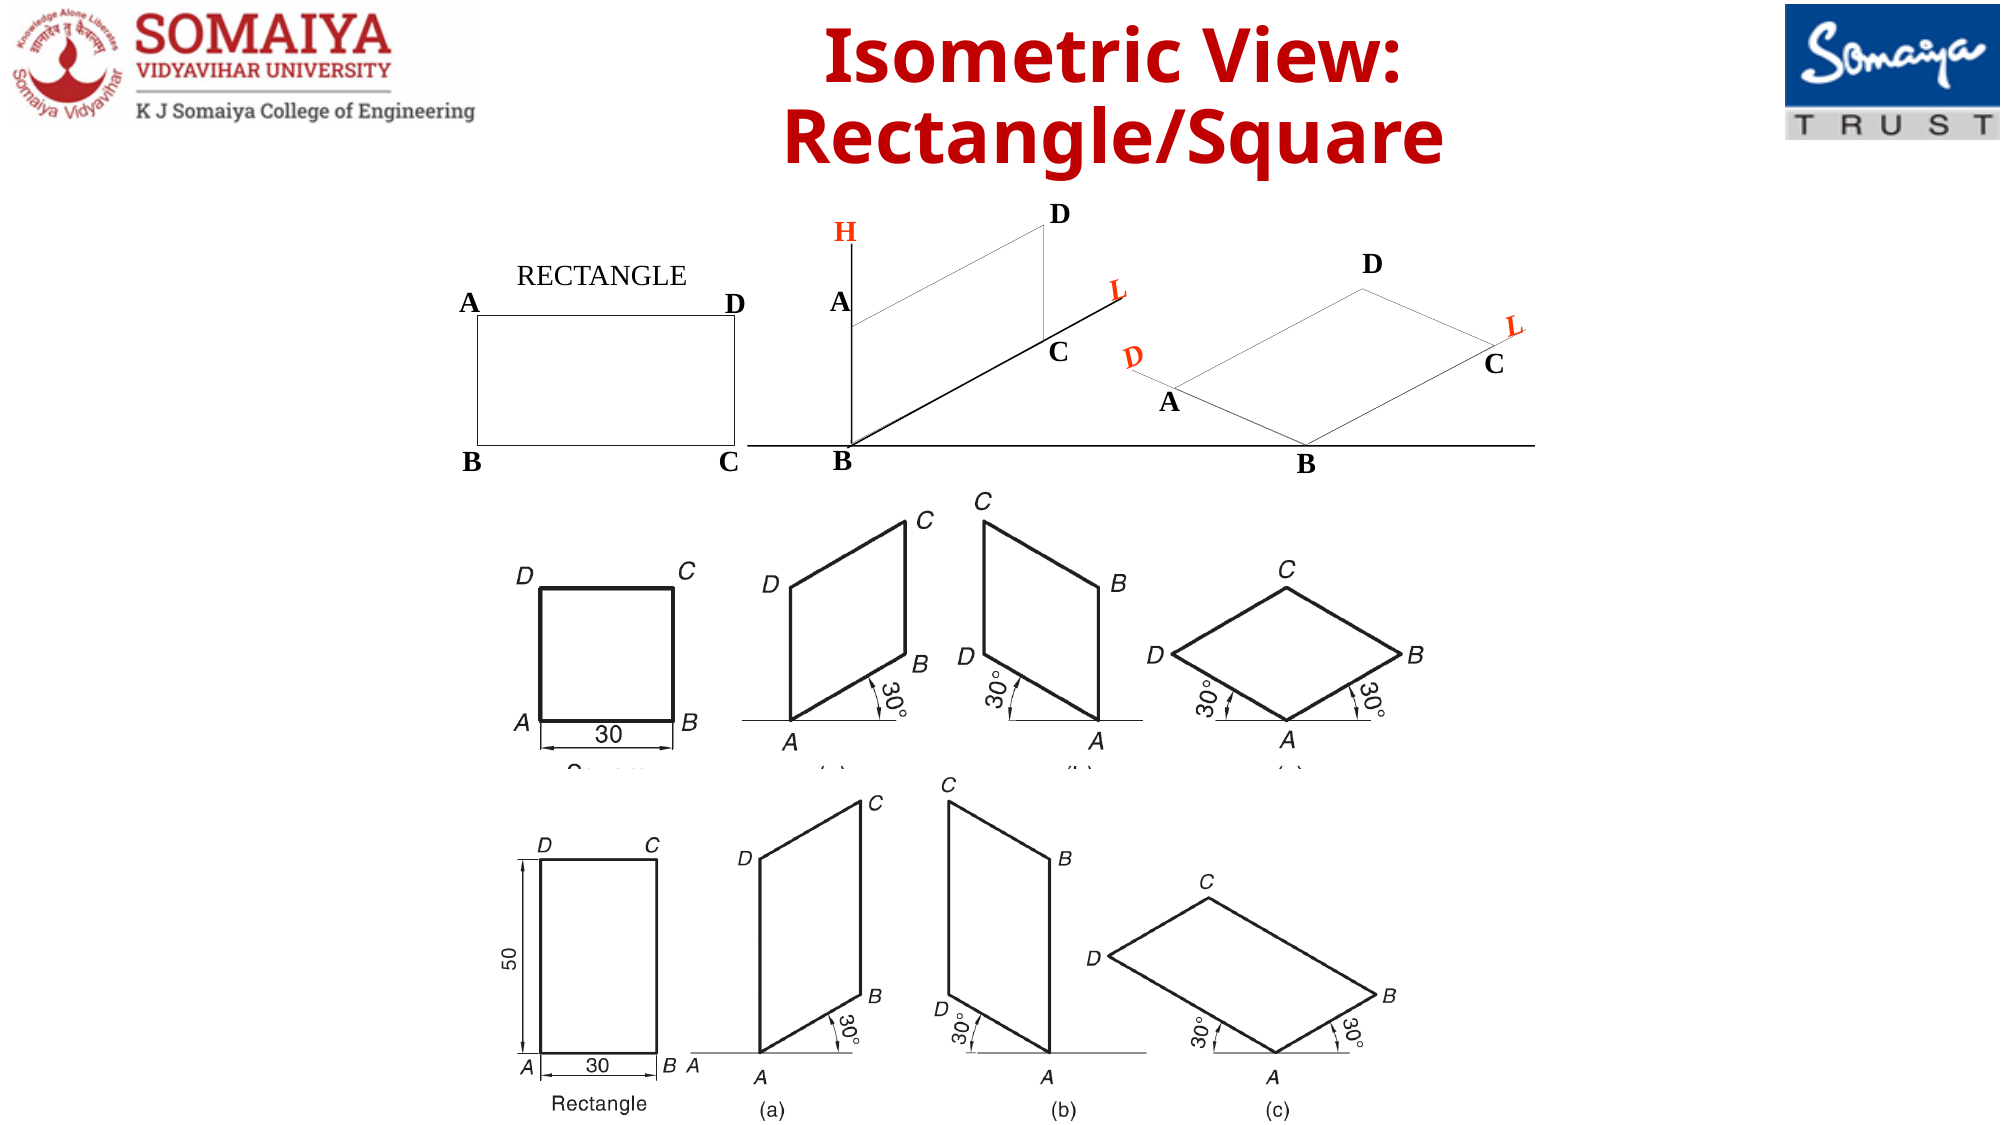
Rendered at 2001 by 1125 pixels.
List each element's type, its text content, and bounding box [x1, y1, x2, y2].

title Isometric View: Rectangle/Square [530, 59, 1698, 138]
picture [487, 474, 1438, 1125]
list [10, 0, 480, 125]
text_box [1106, 237, 1538, 488]
picture [1785, 4, 2000, 140]
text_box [1087, 204, 1142, 448]
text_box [814, 187, 1087, 474]
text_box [444, 249, 762, 485]
